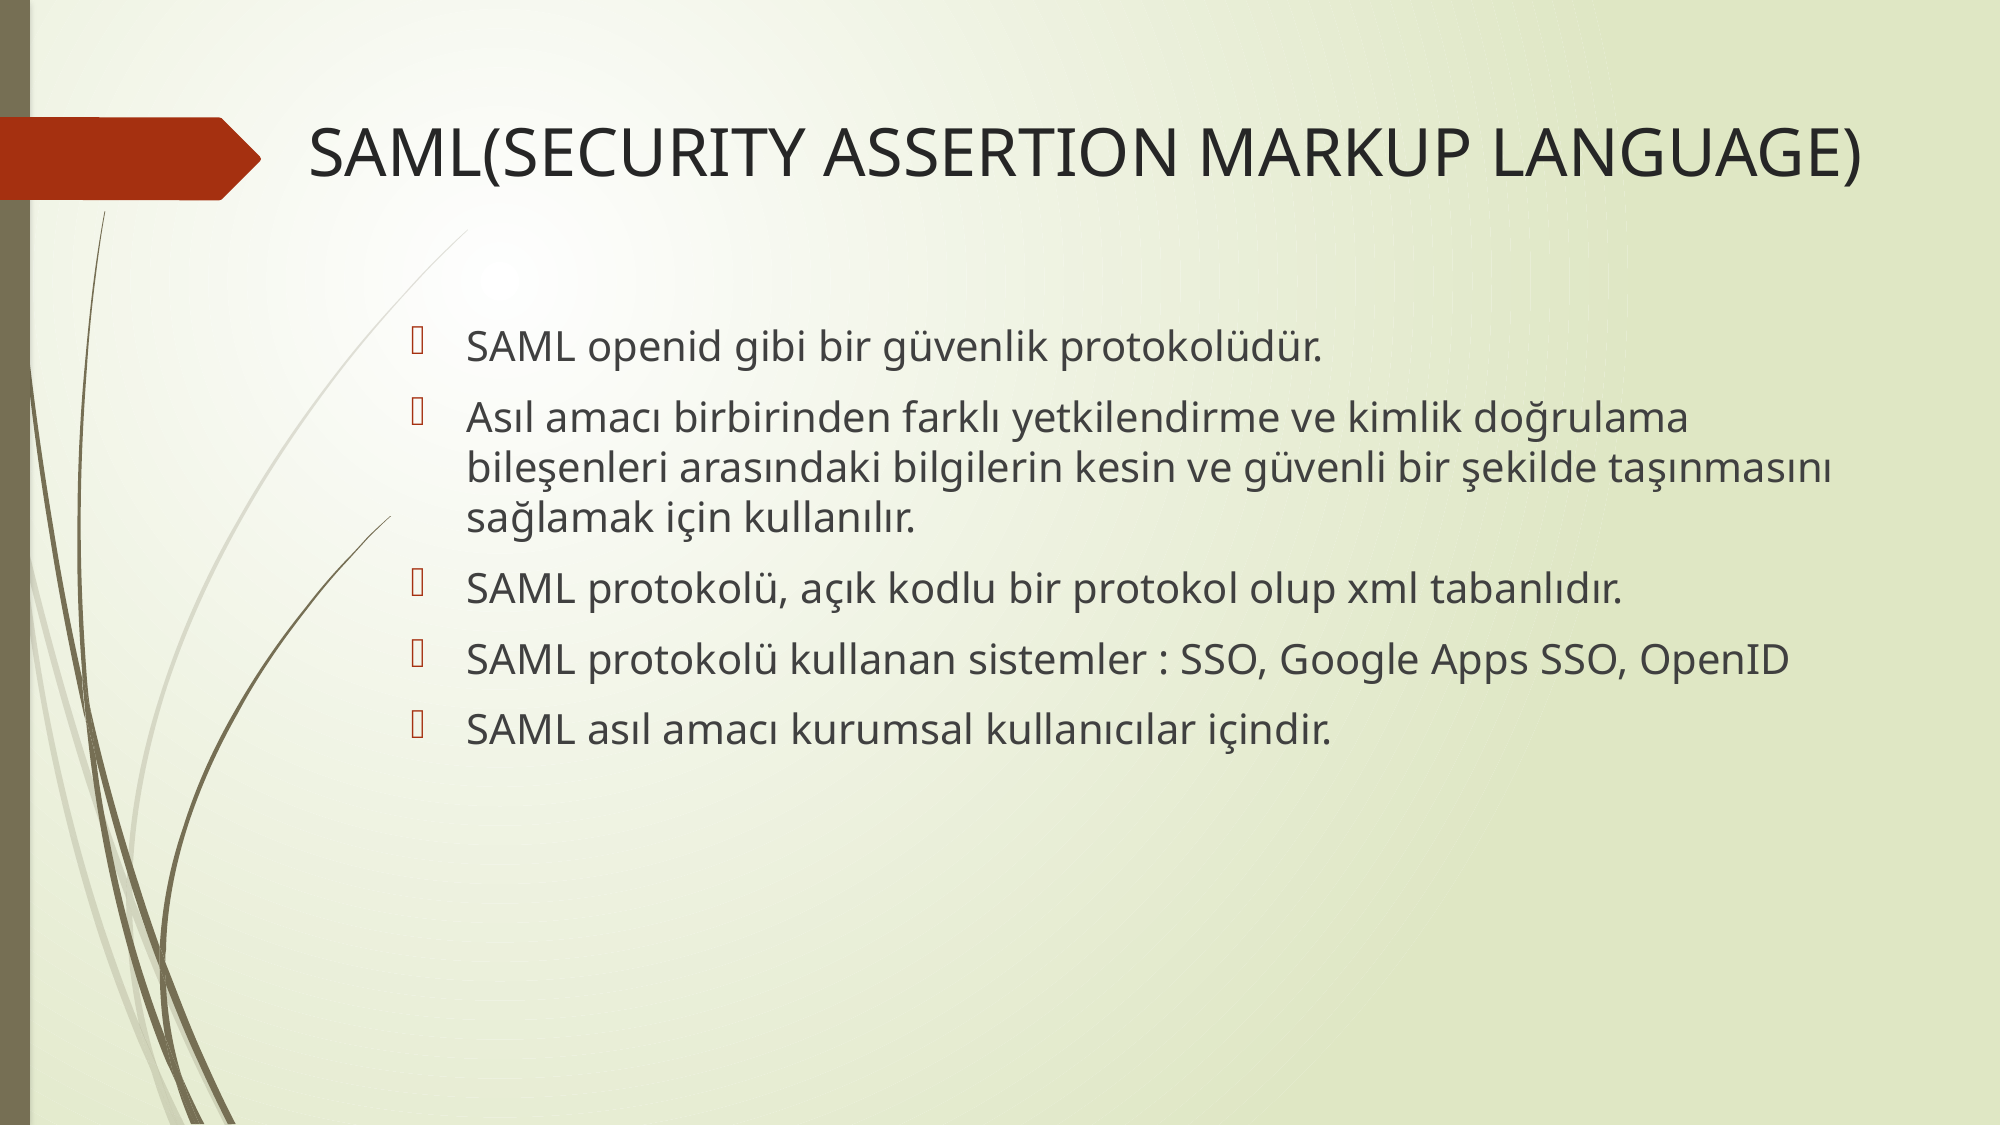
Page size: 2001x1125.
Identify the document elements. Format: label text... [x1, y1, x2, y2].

title SAML(SECURITY ASSERTION MARKUP LANGUAGE) [284, 102, 1888, 218]
list SAML openid gibi bir güvenlik protokolüdür. Asıl amacı birbirinden farklı yetkilendirme ve kimlik doğrulama bileşenleri arasındaki bilgilerin kesin ve güvenli bir şekilde taşınmasını sağlamak için kullanılır. SAML protokolü, açık kodlu bir protokol olup xml tabanlıdır. SAML protokolü kullanan sistemler : SSO, Google Apps SSO, OpenID SAML asıl amacı kurumsal kullanıcılar içindir. [395, 311, 1859, 932]
